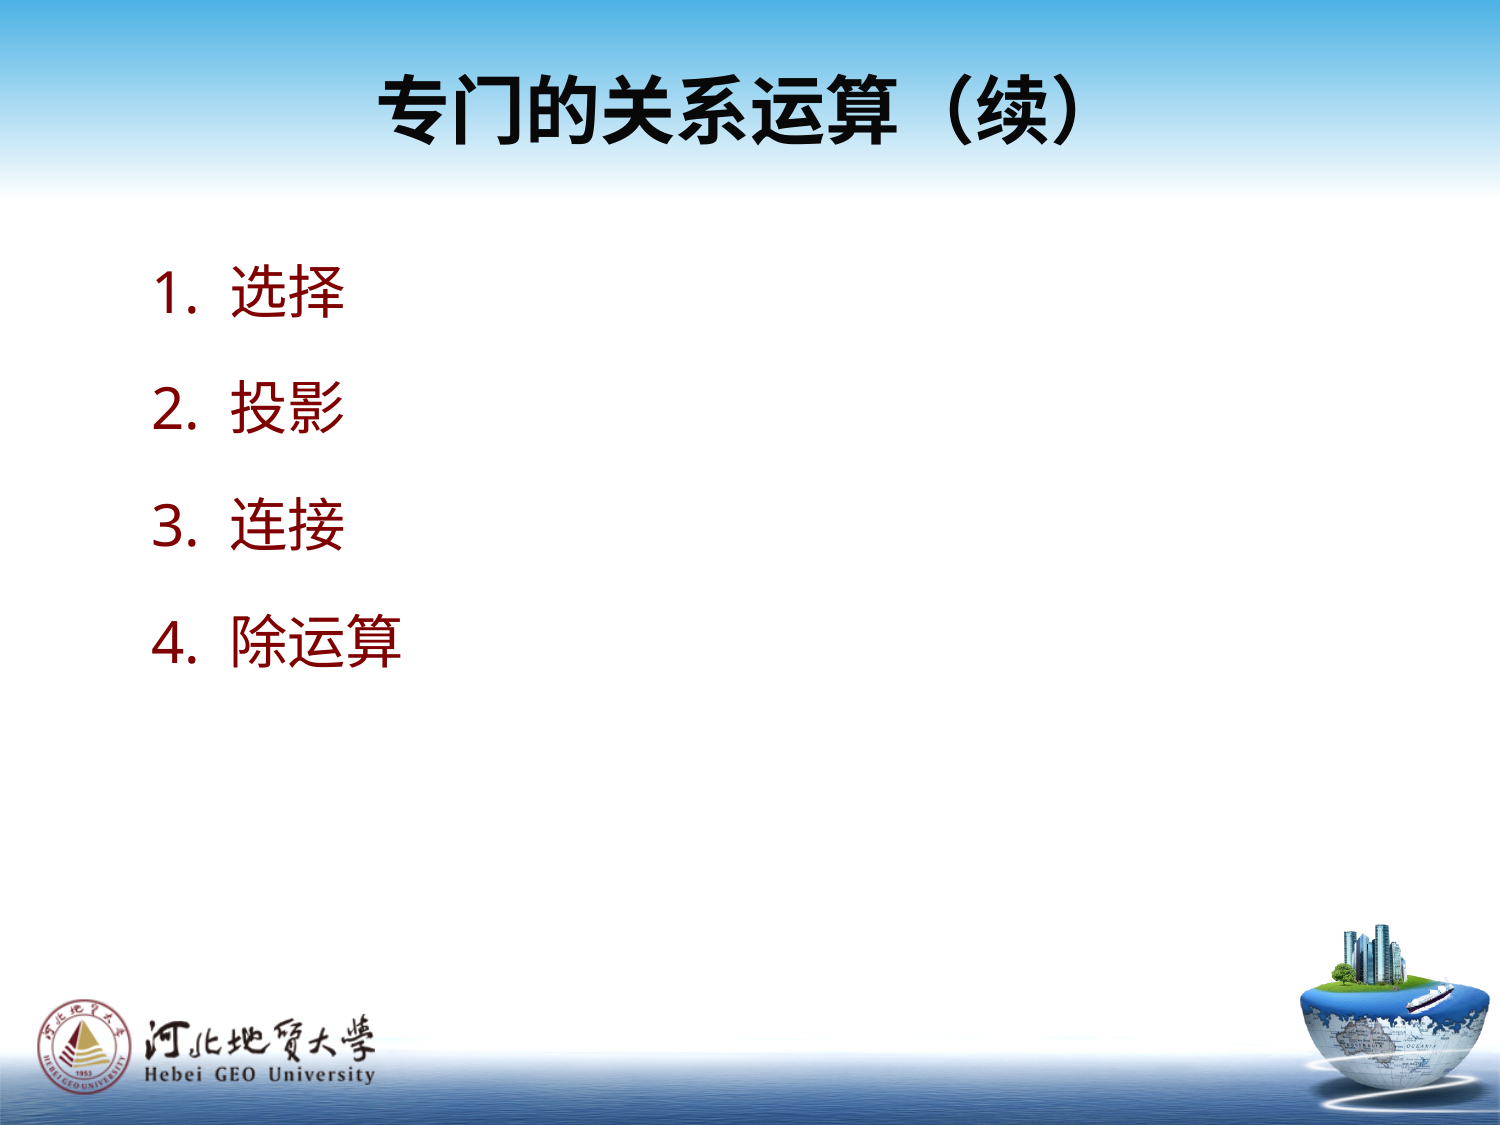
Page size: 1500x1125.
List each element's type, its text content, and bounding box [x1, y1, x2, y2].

picture [0, 970, 1500, 1125]
title 专门的关系运算（续） [74, 37, 1426, 181]
list 1. 选择 2. 投影 3. 连接 4. 除运算 [74, 212, 1426, 1038]
